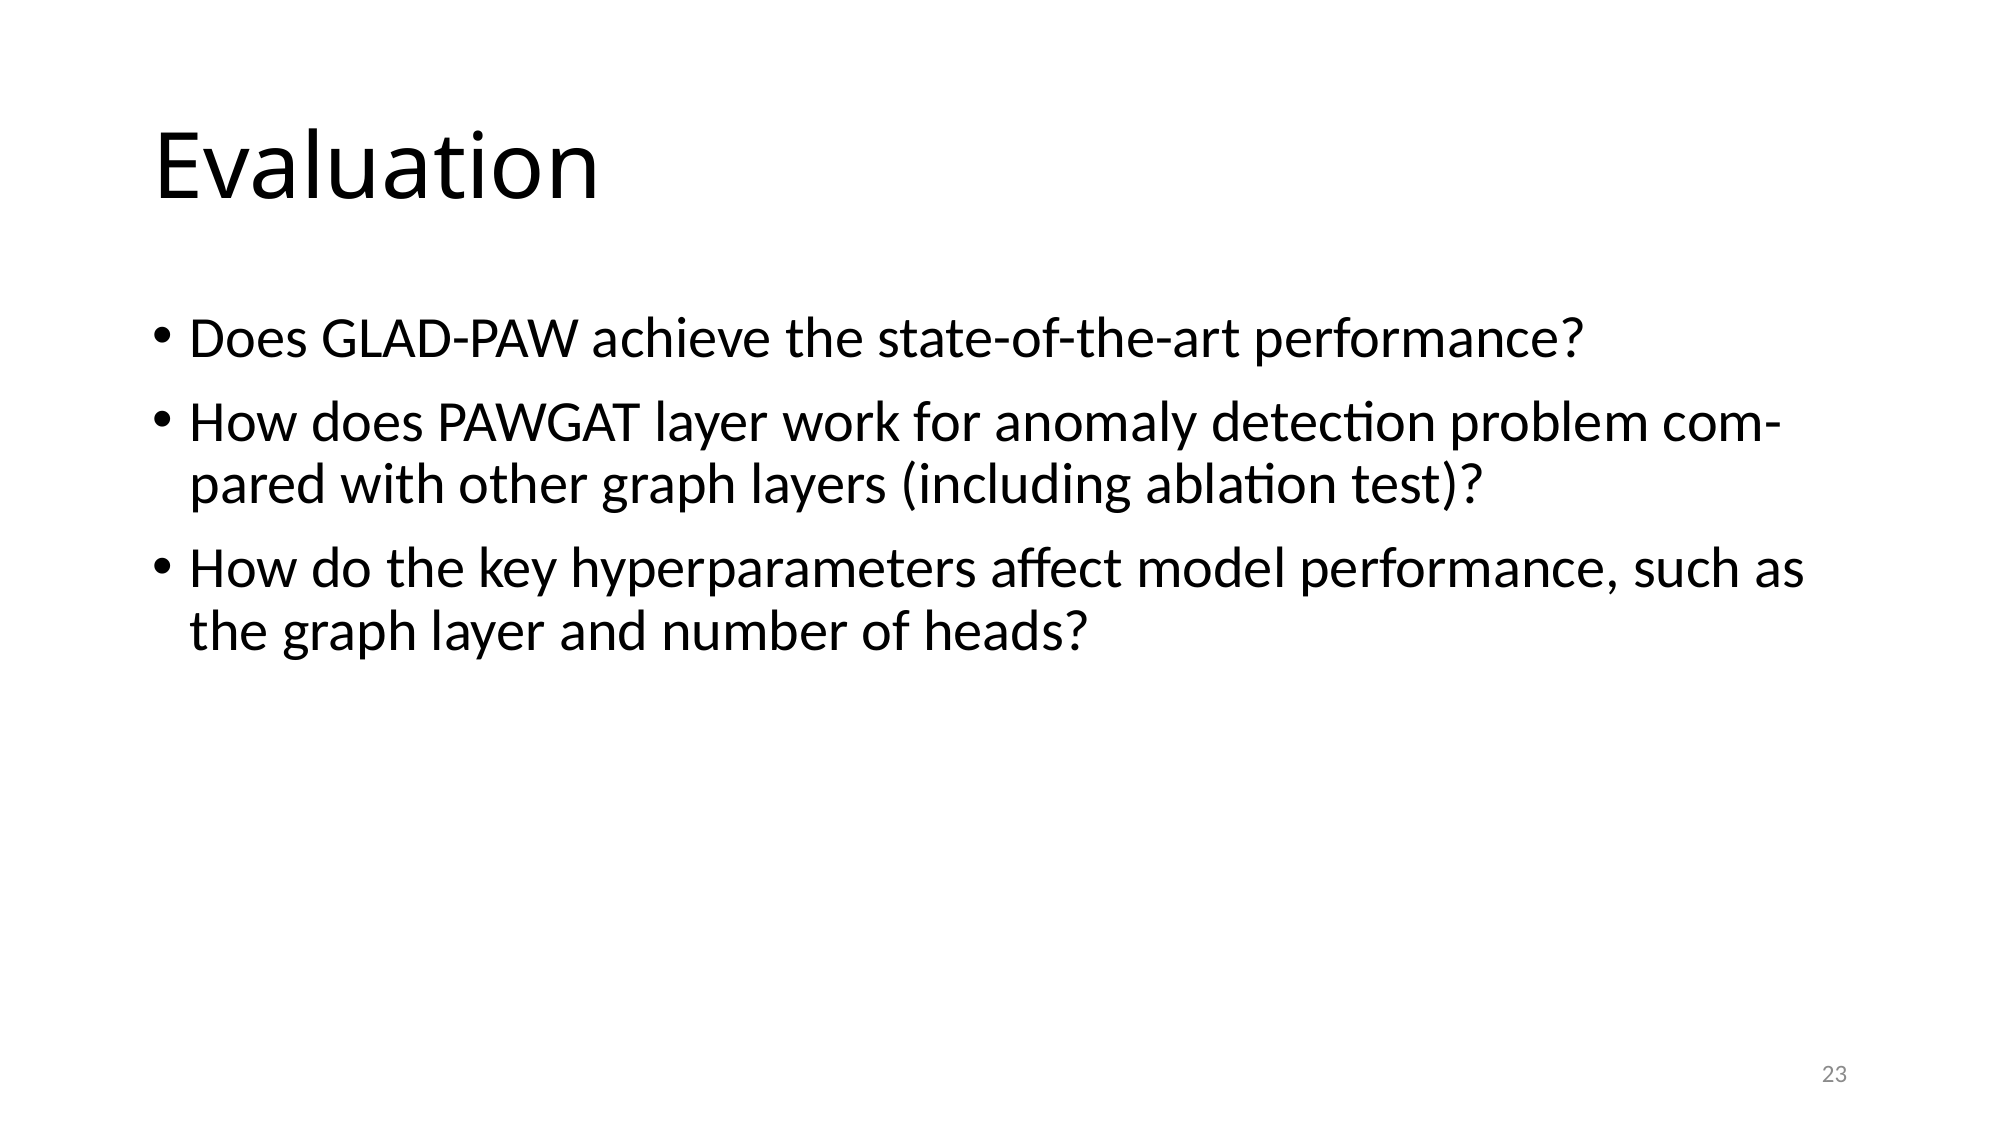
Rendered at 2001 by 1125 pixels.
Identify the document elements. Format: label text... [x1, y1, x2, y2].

list Does GLAD-PAW achieve the state-of-the-art performance? How does PAWGAT layer work for anomaly detection problem com-pared with other graph layers (including ablation test)? How do the key hyperparameters affect model performance, such as the graph layer and number of heads? [137, 299, 1863, 1014]
title Evaluation [137, 59, 1863, 278]
slide_number 23 [1412, 1042, 1863, 1103]
